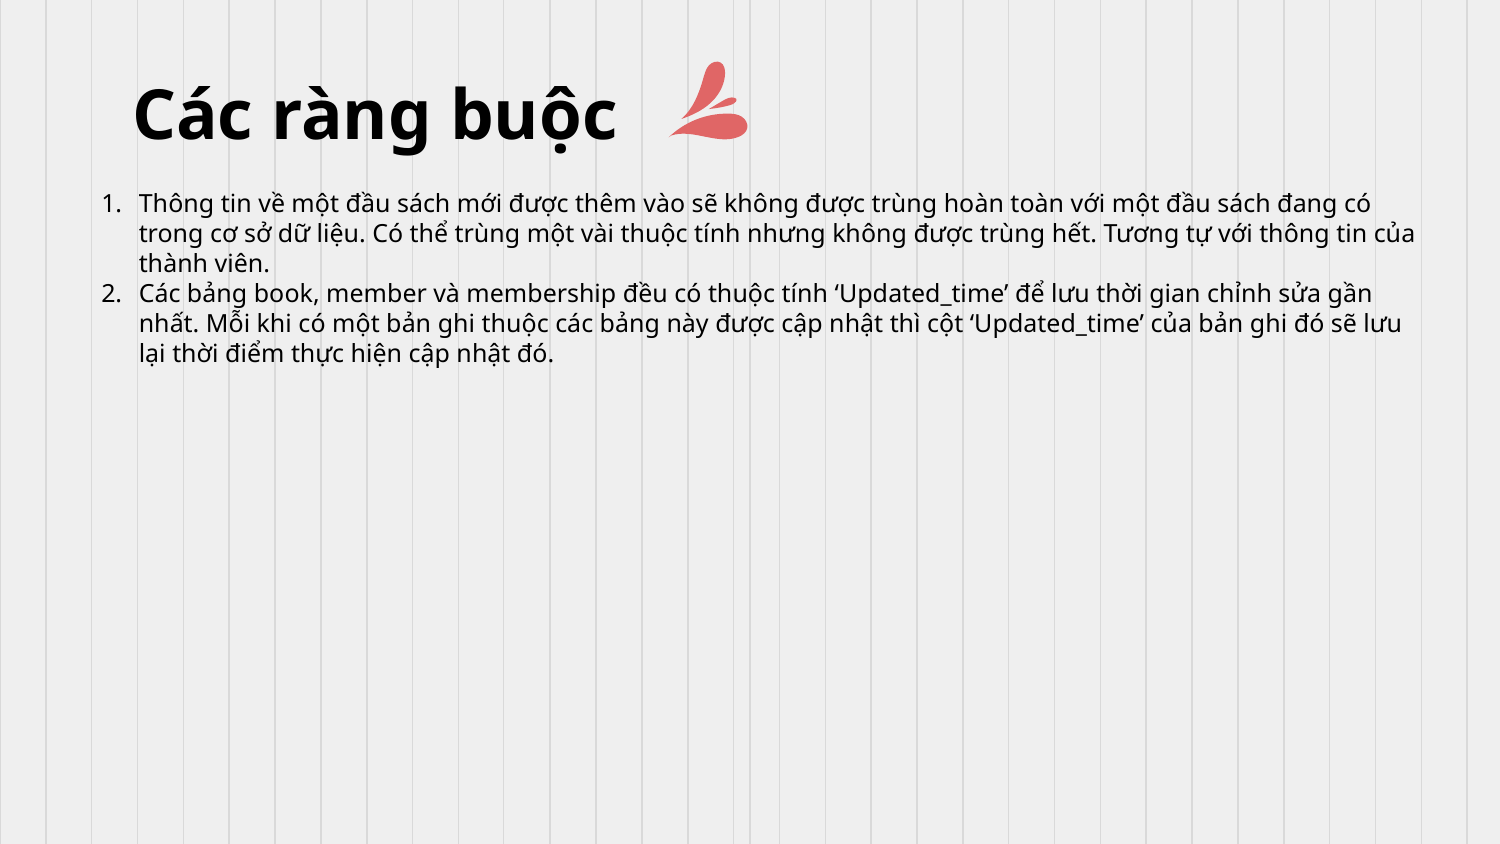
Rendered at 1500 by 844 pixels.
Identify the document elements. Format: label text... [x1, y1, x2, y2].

text_box [681, 61, 726, 119]
title Các ràng buộc [117, 55, 654, 150]
text_box [708, 97, 737, 110]
text_box [668, 113, 748, 140]
text_box Thông tin về một đầu sách mới được thêm vào sẽ không được trùng hoàn toàn với một đầu sách đang có trong cơ sở dữ liệu. Có thể trùng một vài thuộc tính nhưng không được trùng hết. Tương tự với thông tin của thành viên. Các bảng book, member và membership đều có thuộc tính ‘Updated_time’ để lưu thời gian chỉnh sửa gần nhất. Mỗi khi có một bản ghi thuộc các bảng này được cập nhật thì cột ‘Updated_time’ của bản ghi đó sẽ lưu lại thời điểm thực hiện cập nhật đó. [86, 180, 1444, 405]
